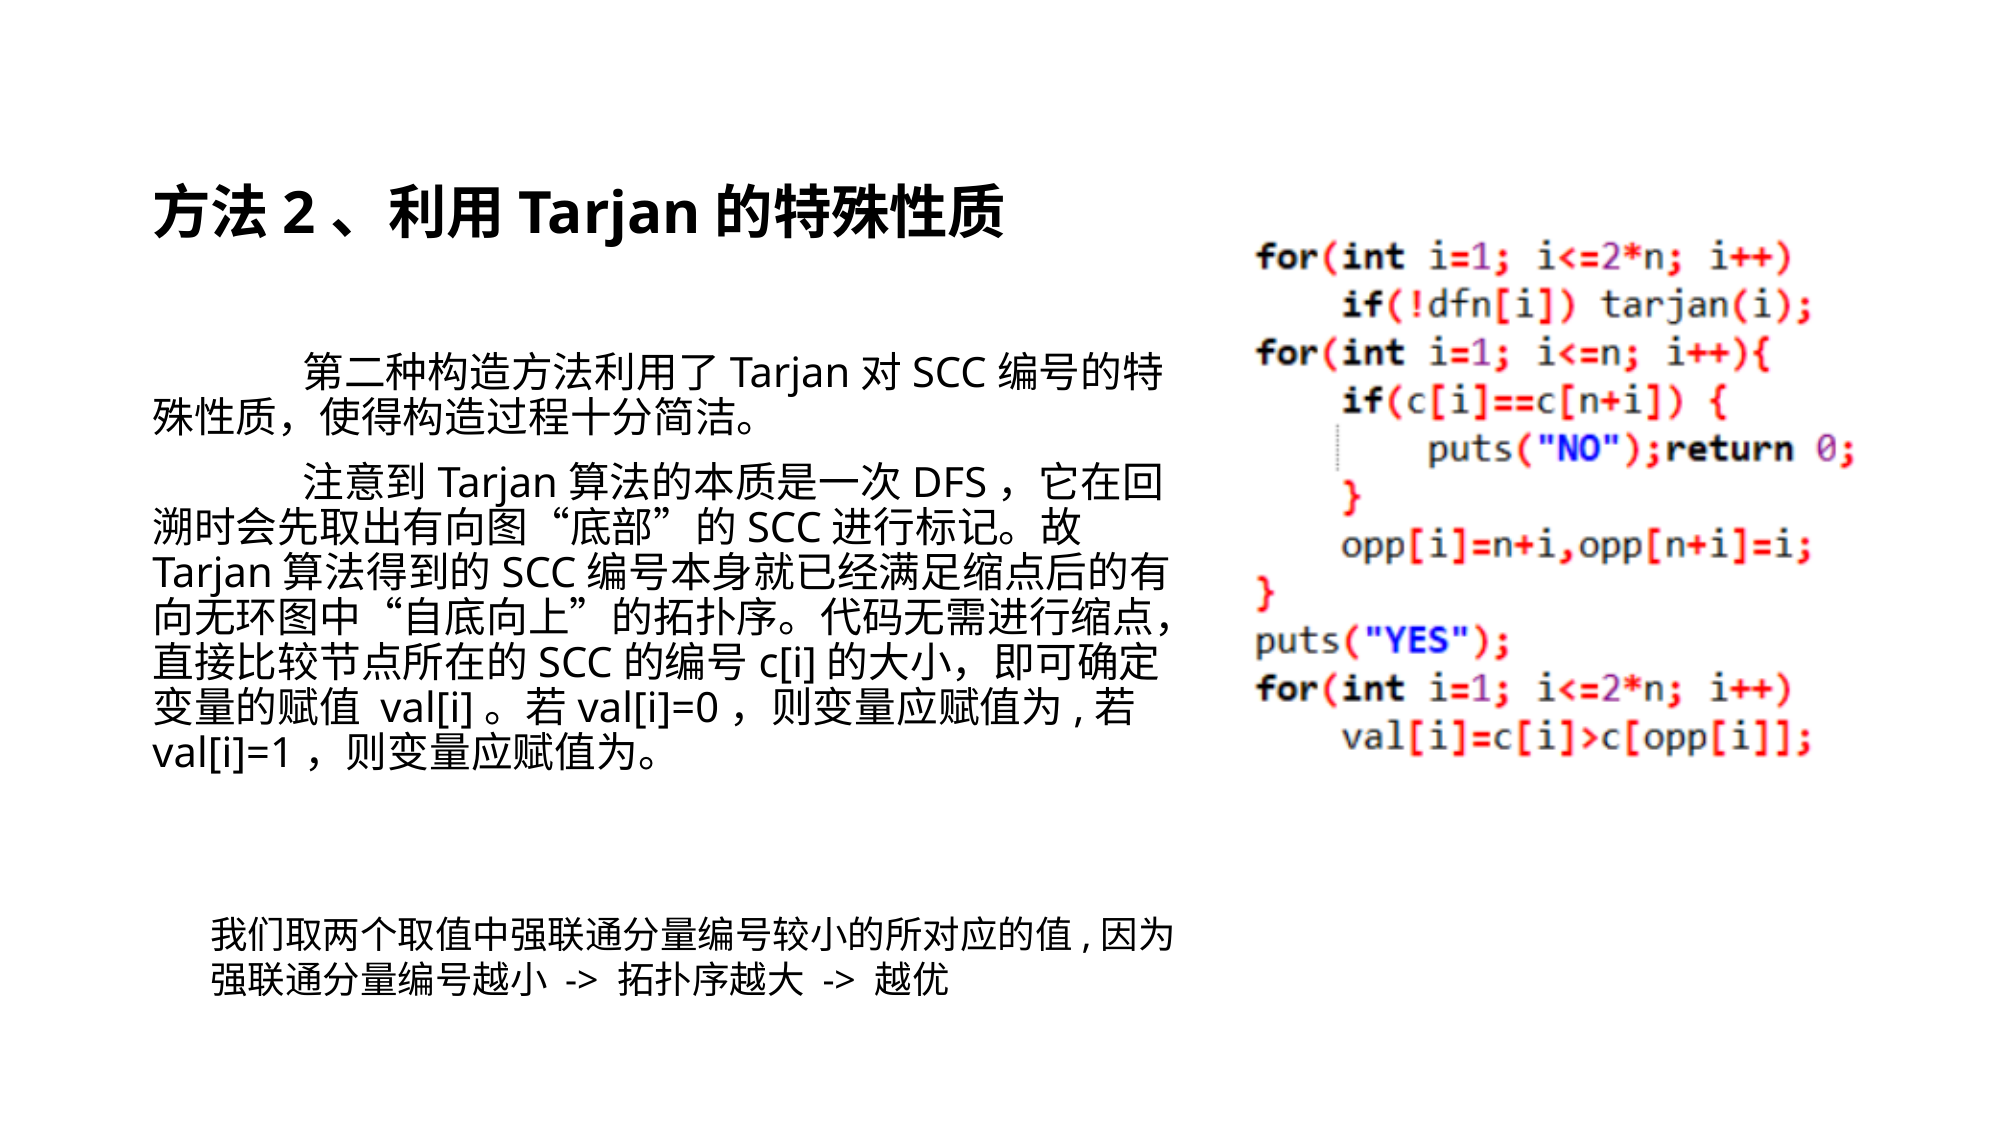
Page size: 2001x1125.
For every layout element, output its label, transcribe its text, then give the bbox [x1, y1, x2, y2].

picture [1251, 228, 1863, 774]
text_box 我们取两个取值中强联通分量编号较小的所对应的值,因为强联通分量编号越小 -> 拓扑序越大 -> 越优 [195, 903, 1196, 1054]
